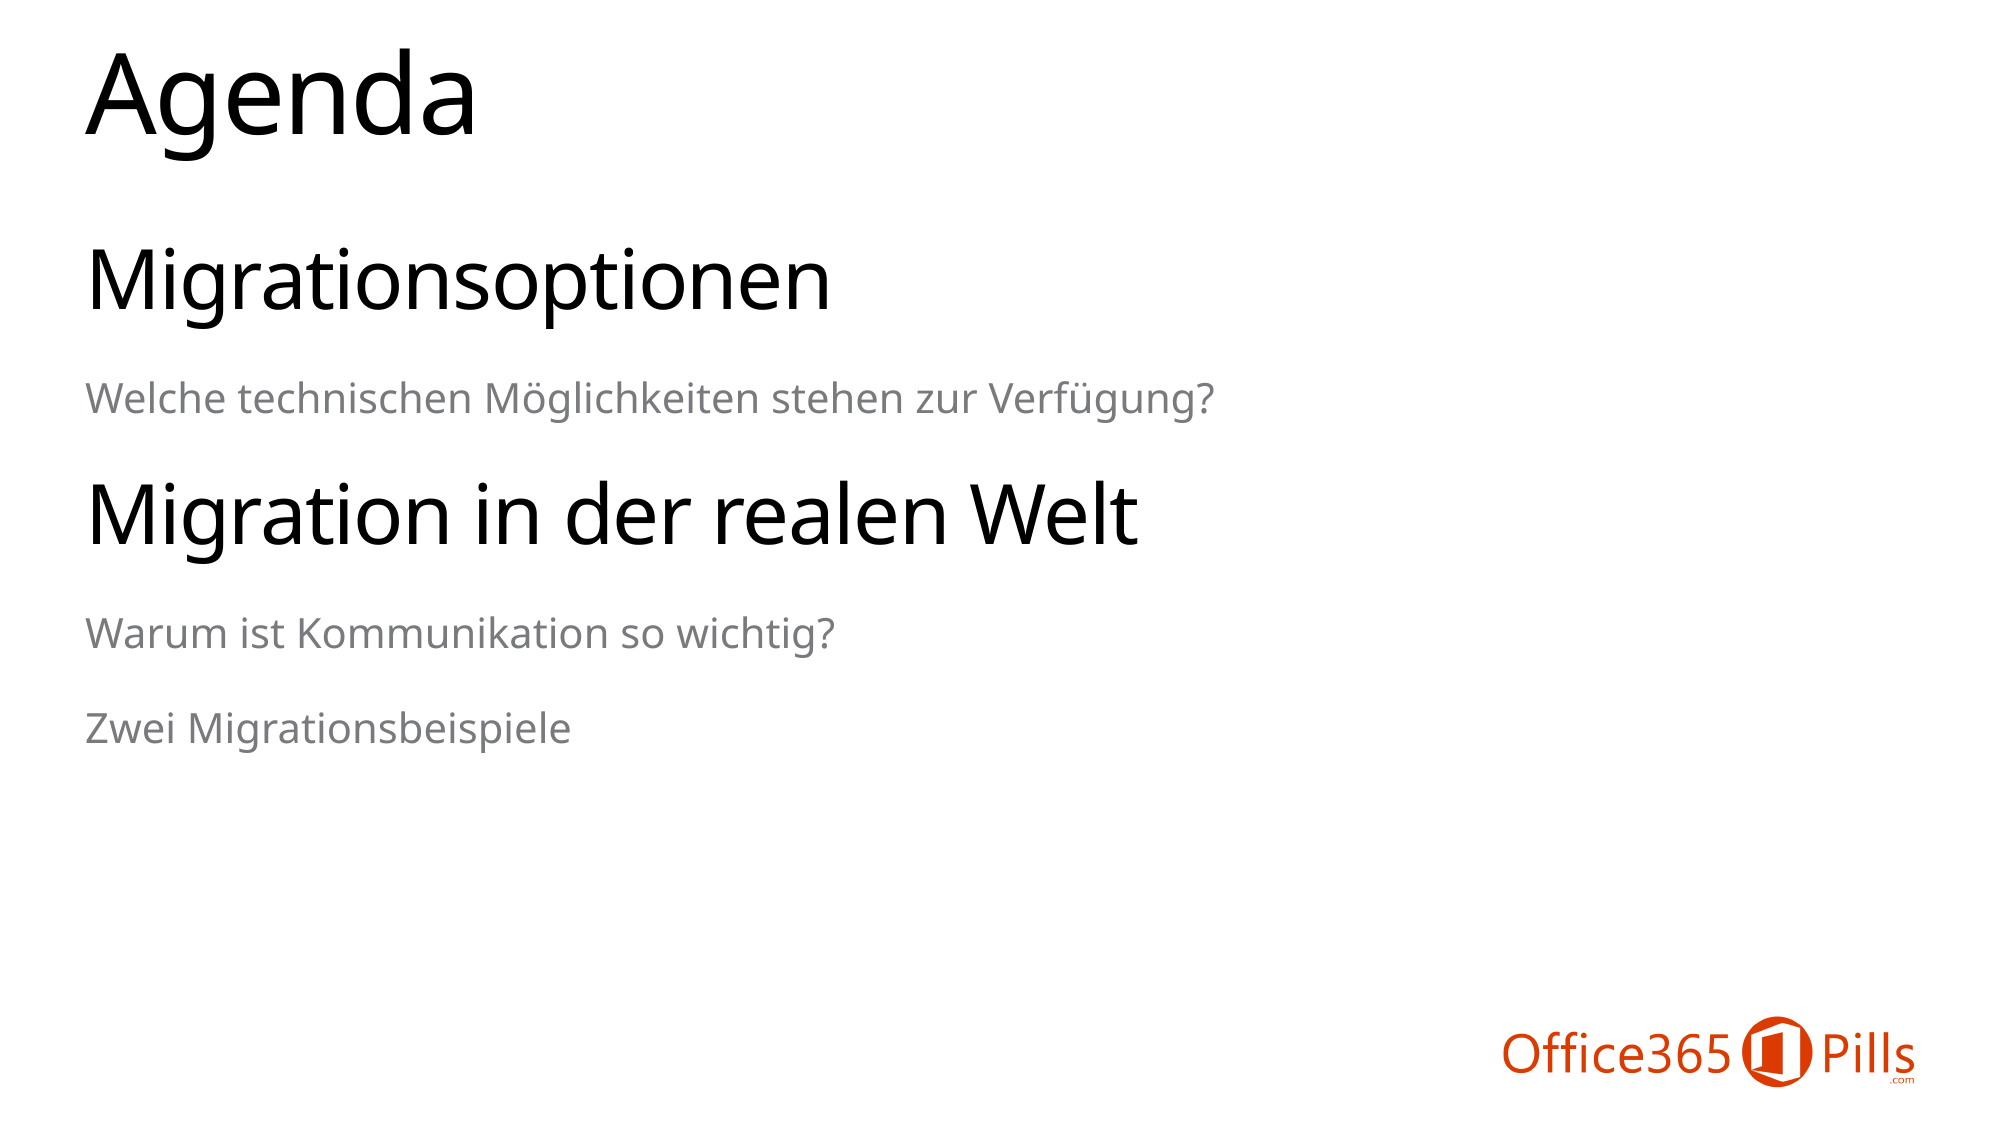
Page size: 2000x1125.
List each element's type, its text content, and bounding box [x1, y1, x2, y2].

picture [1500, 994, 1920, 1111]
title Agenda [85, 37, 1914, 161]
list Migrationsoptionen Welche technischen Möglichkeiten stehen zur Verfügung? Migration in der realen Welt Warum ist Kommunikation so wichtig? Zwei Migrationsbeispiele [85, 237, 1914, 1001]
